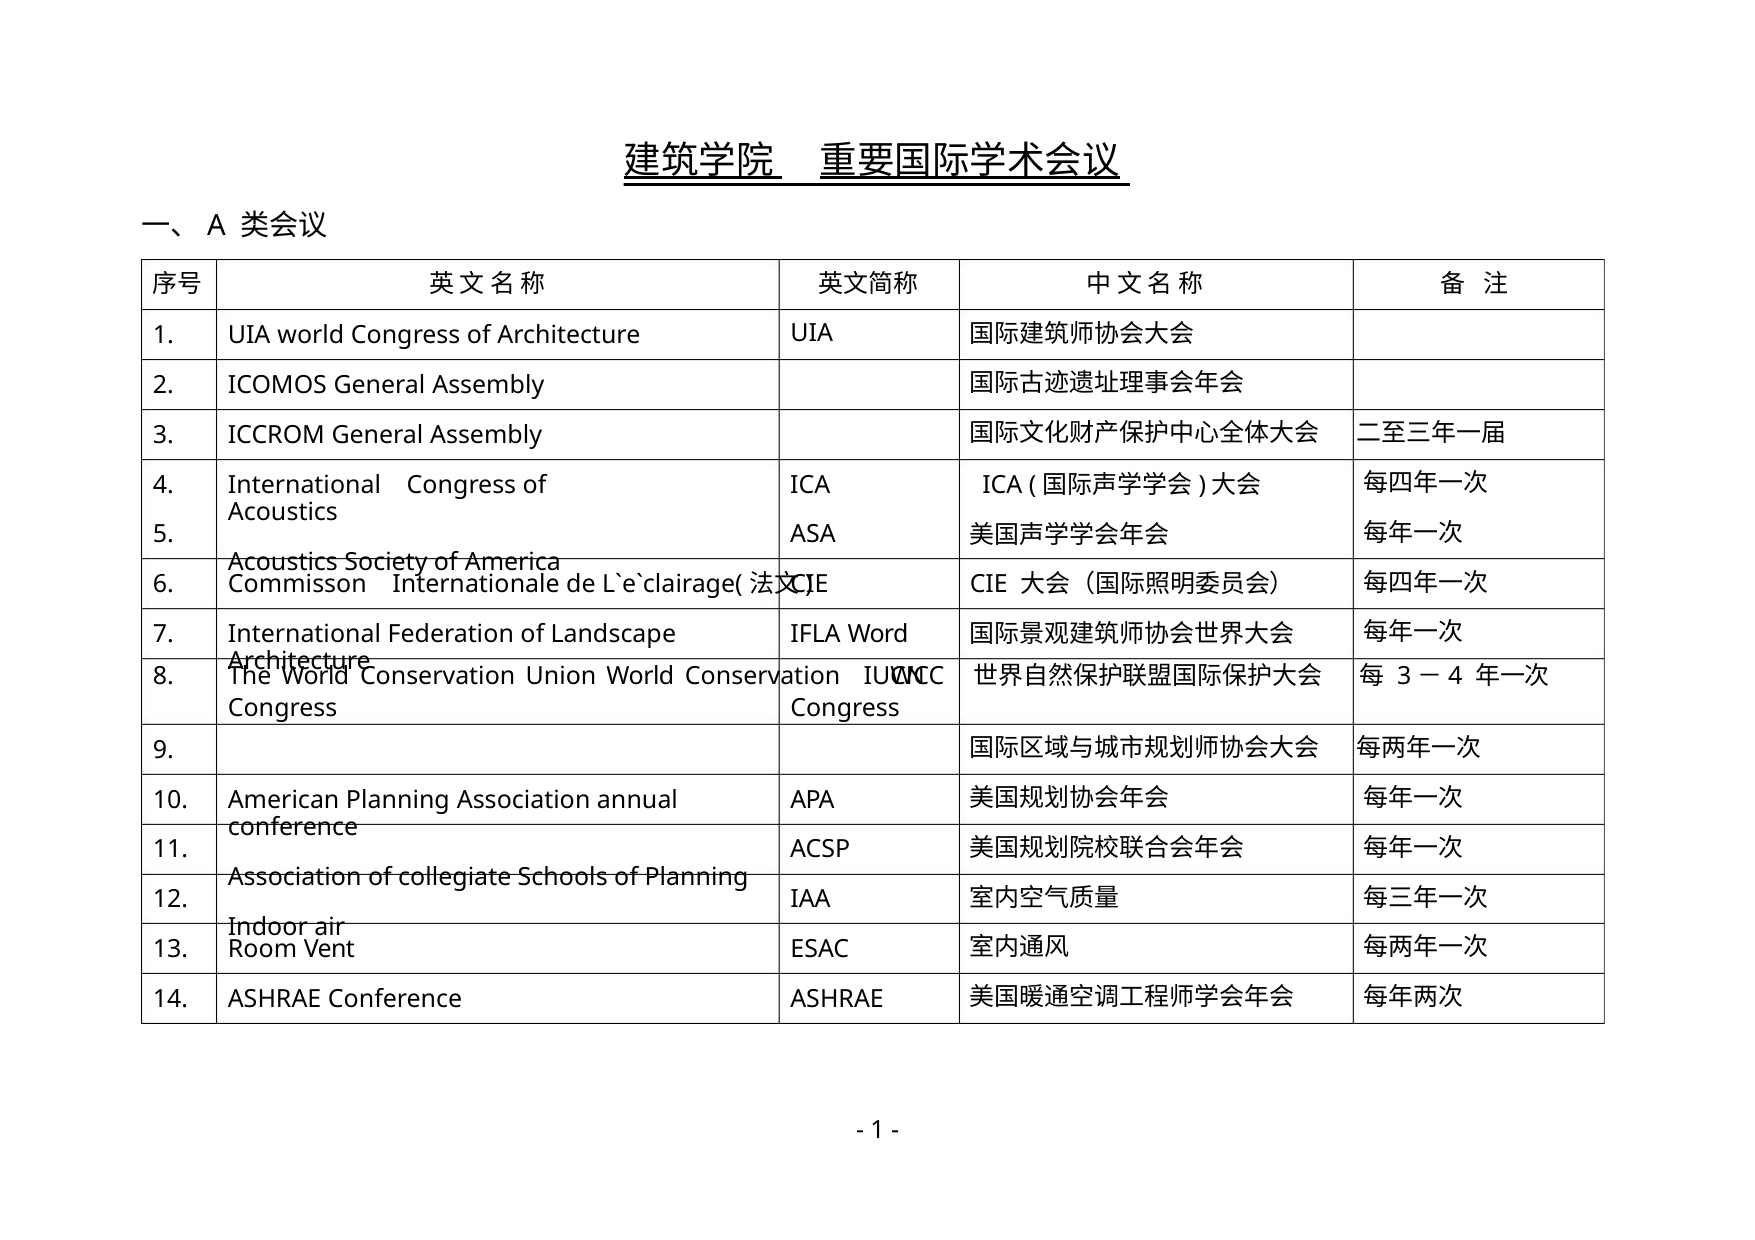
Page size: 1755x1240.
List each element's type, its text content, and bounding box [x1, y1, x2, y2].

text_box 国际区域与城市规划师协会大会 每两年一次 [969, 736, 1567, 762]
text_box 每四年一次 每年一次 [1363, 471, 1526, 547]
text_box 英文简称 UIA [790, 272, 957, 347]
text_box UIA world Congress of Architecture ICOMOS General Assembly [227, 321, 647, 399]
text_box 7. 8. [152, 619, 210, 690]
text_box 美国规划协会年会 美国规划院校联合会年会 室内空气质量 [969, 786, 1286, 912]
text_box WCC 世界自然保护联盟国际保护大会 每3－4 年一次 [890, 661, 1622, 690]
text_box ICA (国际声学学会)大会 美国声学学会年会 [969, 470, 1289, 549]
text_box IFLA Word [790, 619, 943, 648]
text_box [141, 259, 1605, 1024]
text_box 9. [152, 735, 210, 764]
text_box 备 注 [1440, 272, 1554, 298]
text_box 建筑学院 重要国际学术会议 [623, 143, 1206, 181]
text_box ASA [790, 520, 878, 549]
text_box APA [790, 785, 878, 814]
text_box American Planning Association annual conference Association of collegiate Schools of Planning Indoor air [227, 785, 809, 941]
text_box 10. 11. 12. 13. 14. [152, 785, 222, 1013]
text_box 每四年一次 每年一次 [1363, 571, 1526, 646]
text_box CIE [790, 570, 869, 598]
text_box ACSP IAA [790, 835, 891, 913]
text_box 美国暖通空调工程师学会年会 [969, 985, 1344, 1011]
text_box ICA [790, 470, 871, 499]
text_box 国际文化财产保护中心全体大会 二至三年一届 [969, 421, 1596, 447]
text_box 国际建筑师协会大会 [969, 322, 1233, 348]
text_box Congress [790, 694, 921, 722]
text_box - 1 - [856, 1115, 936, 1144]
text_box Commisson Internationale de L`e`clairage(法文) International Federation of Landscape Architecture [227, 570, 816, 661]
text_box ASHRAE Conference [227, 984, 487, 1013]
text_box 室内通风 [969, 935, 1108, 961]
text_box International Congress of Acoustics Acoustics Society of America [227, 470, 661, 570]
text_box The World Conservation Union World Conservation IUCN [227, 661, 890, 690]
text_box 每年一次 每年一次 每三年一次 每两年一次 每年两次 [1363, 786, 1526, 1011]
text_box Congress [227, 694, 359, 722]
text_box 1. 2. 3. 4. 5. 6. [152, 321, 210, 598]
text_box Room Vent [227, 934, 379, 963]
text_box 序号 [152, 272, 241, 298]
text_box ESAC ASHRAE [790, 934, 928, 1013]
text_box 一、A 类会议 [141, 212, 353, 242]
text_box ICCROM General Assembly [227, 420, 560, 449]
text_box 英 文 名 称 [429, 272, 605, 298]
text_box CIE 大会（国际照明委员会） 国际景观建筑师协会世界大会 [969, 570, 1344, 648]
text_box 中 文 名 称 [1086, 272, 1262, 298]
text_box 国际古迹遗址理事会年会 [969, 371, 1286, 397]
